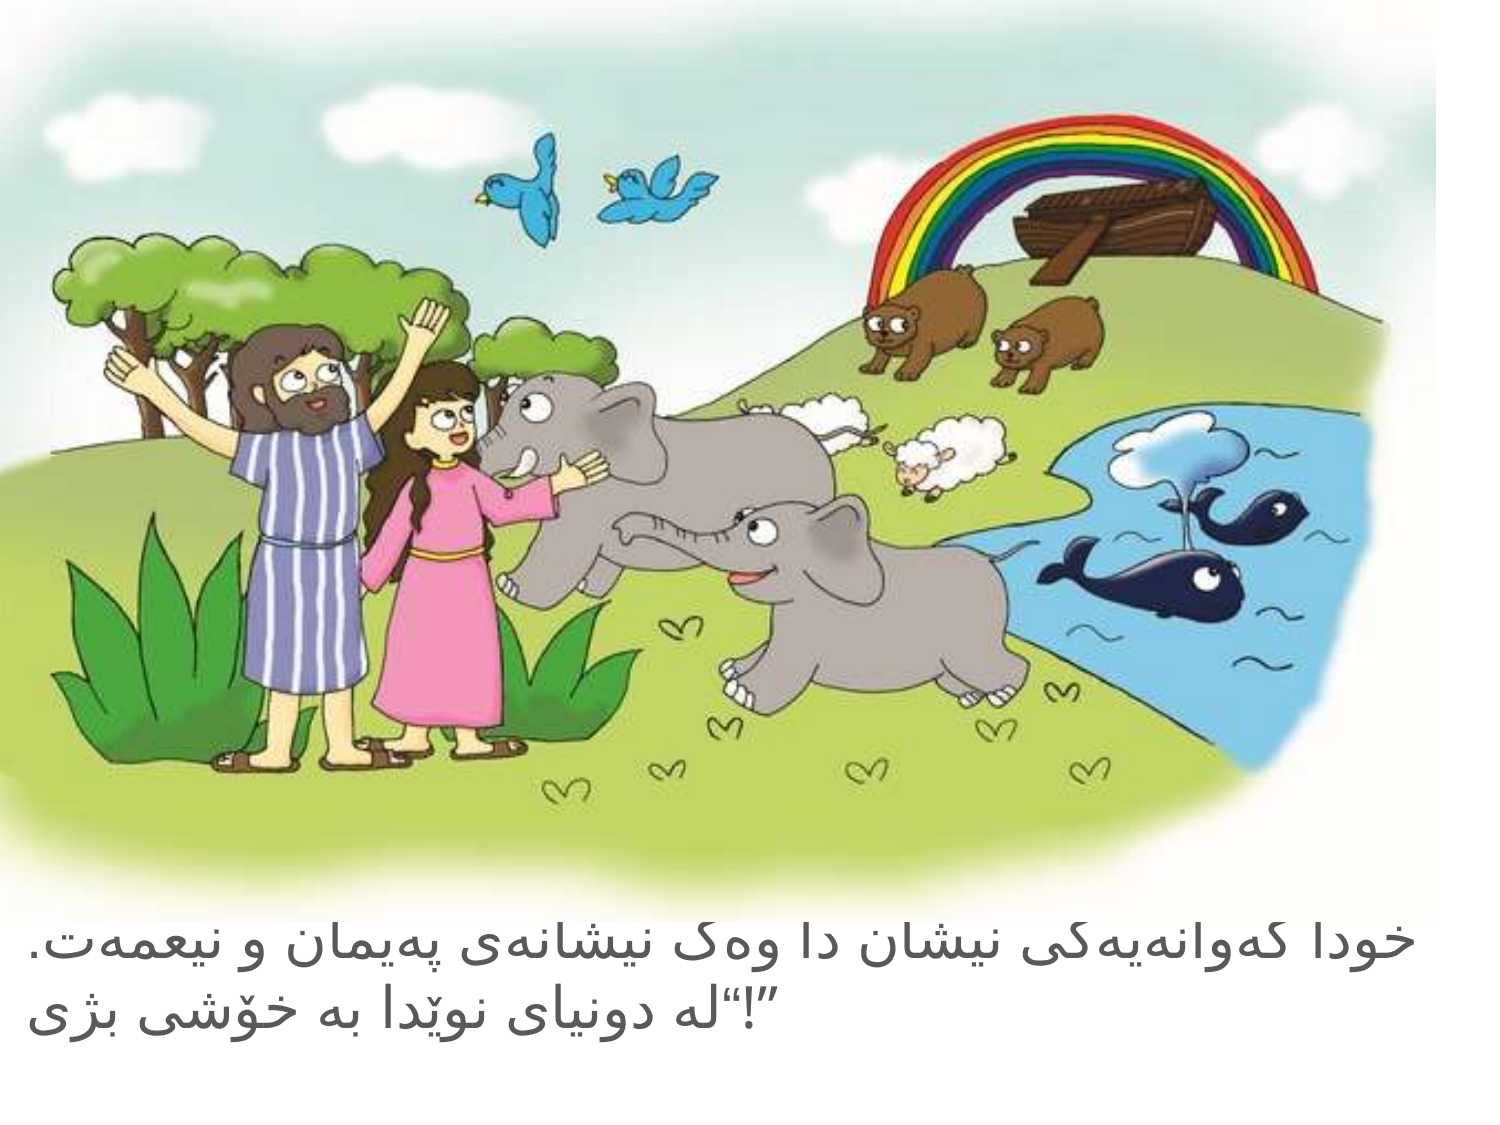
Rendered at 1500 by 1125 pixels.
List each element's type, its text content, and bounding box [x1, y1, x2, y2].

picture [0, 0, 1436, 922]
text_box خودا کەوانەیەکی نیشان دا وەک نیشانەی پەیمان و نیعمەت. “لە دونیای نوێدا بە خۆشی بژی!” [11, 893, 1498, 1048]
